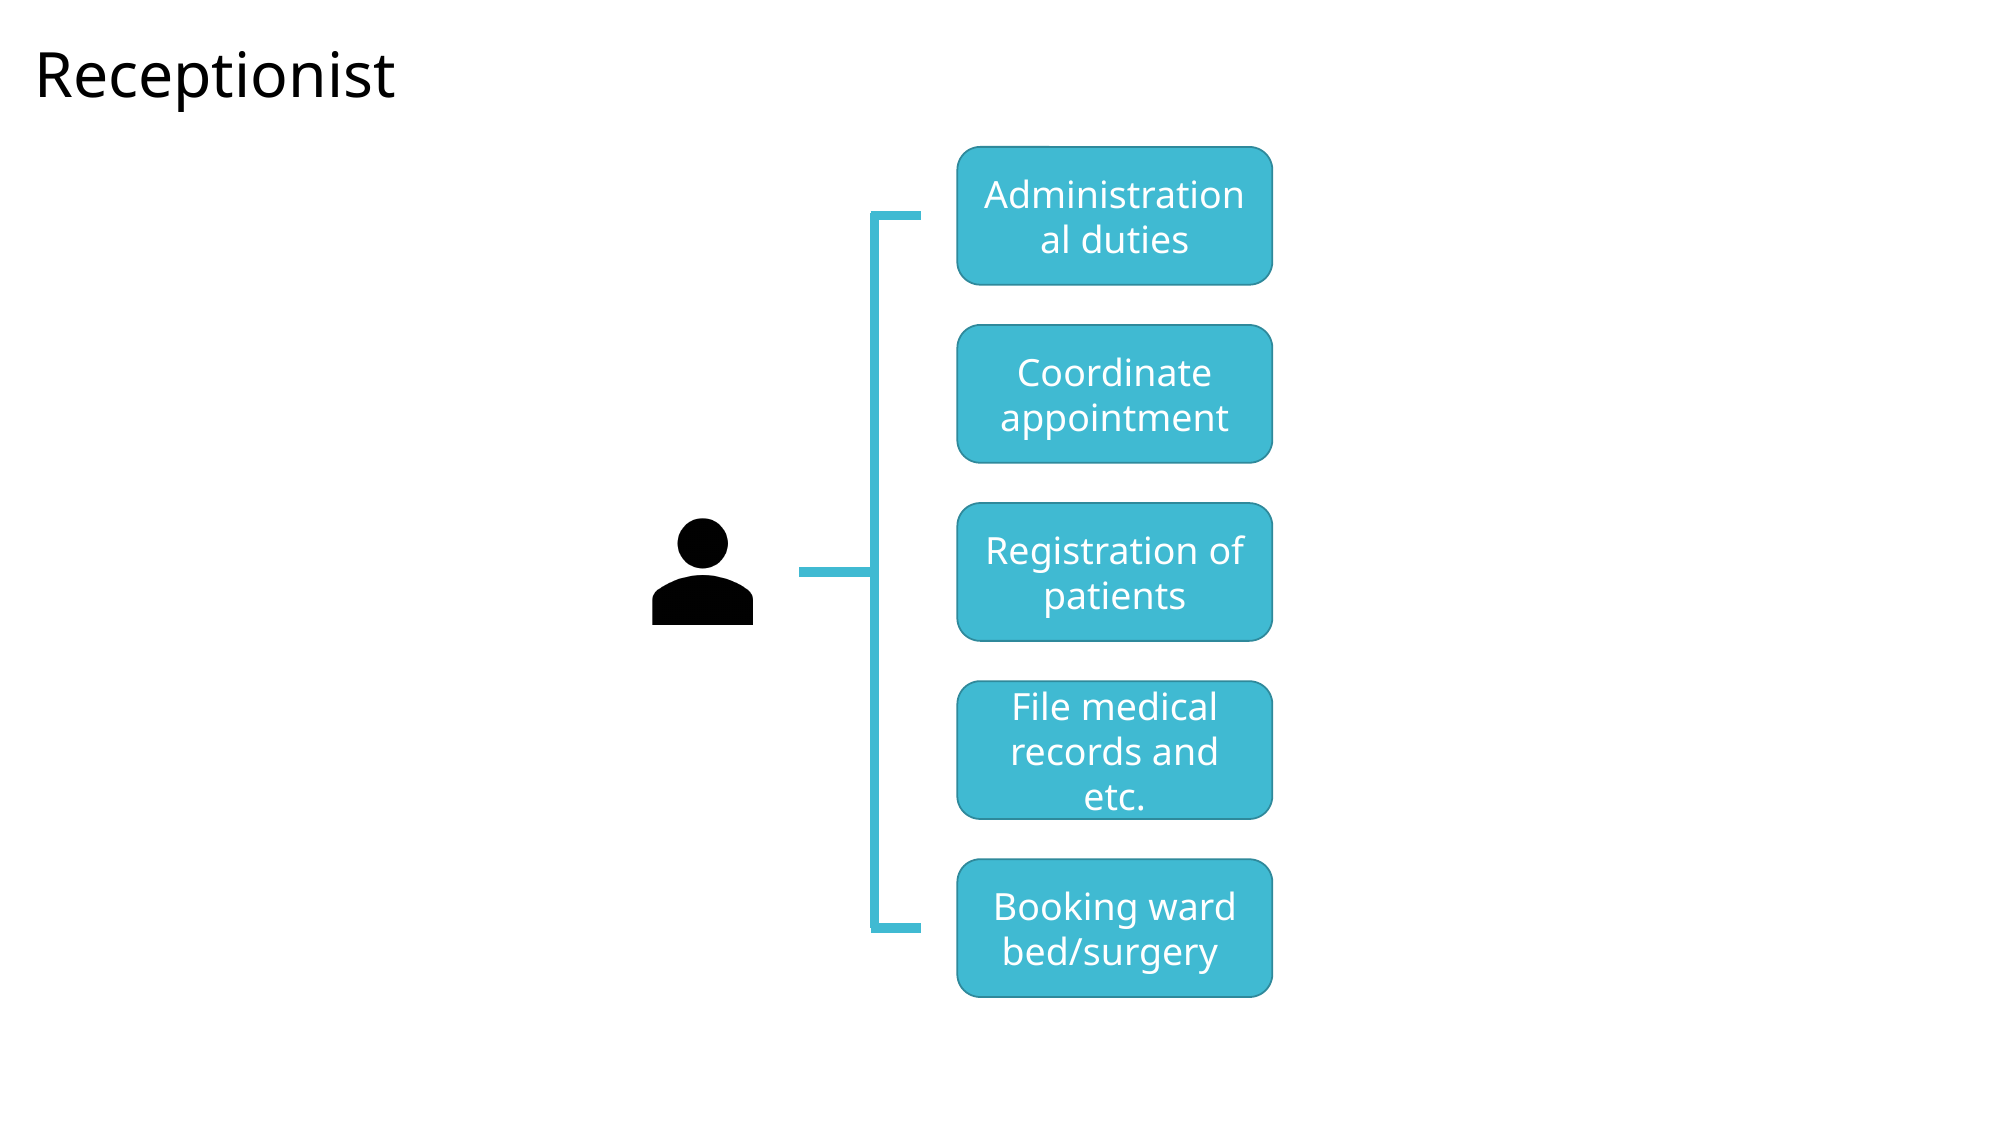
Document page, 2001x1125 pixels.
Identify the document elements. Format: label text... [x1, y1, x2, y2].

text_box Booking ward bed/surgery [956, 858, 1274, 998]
text_box Receptionist [19, 27, 411, 117]
text_box Registration of patients [956, 502, 1274, 642]
picture [627, 496, 778, 647]
text_box File medical records and etc. [956, 680, 1274, 820]
text_box Administrational duties [956, 145, 1274, 286]
text_box Coordinate appointment [956, 324, 1274, 464]
